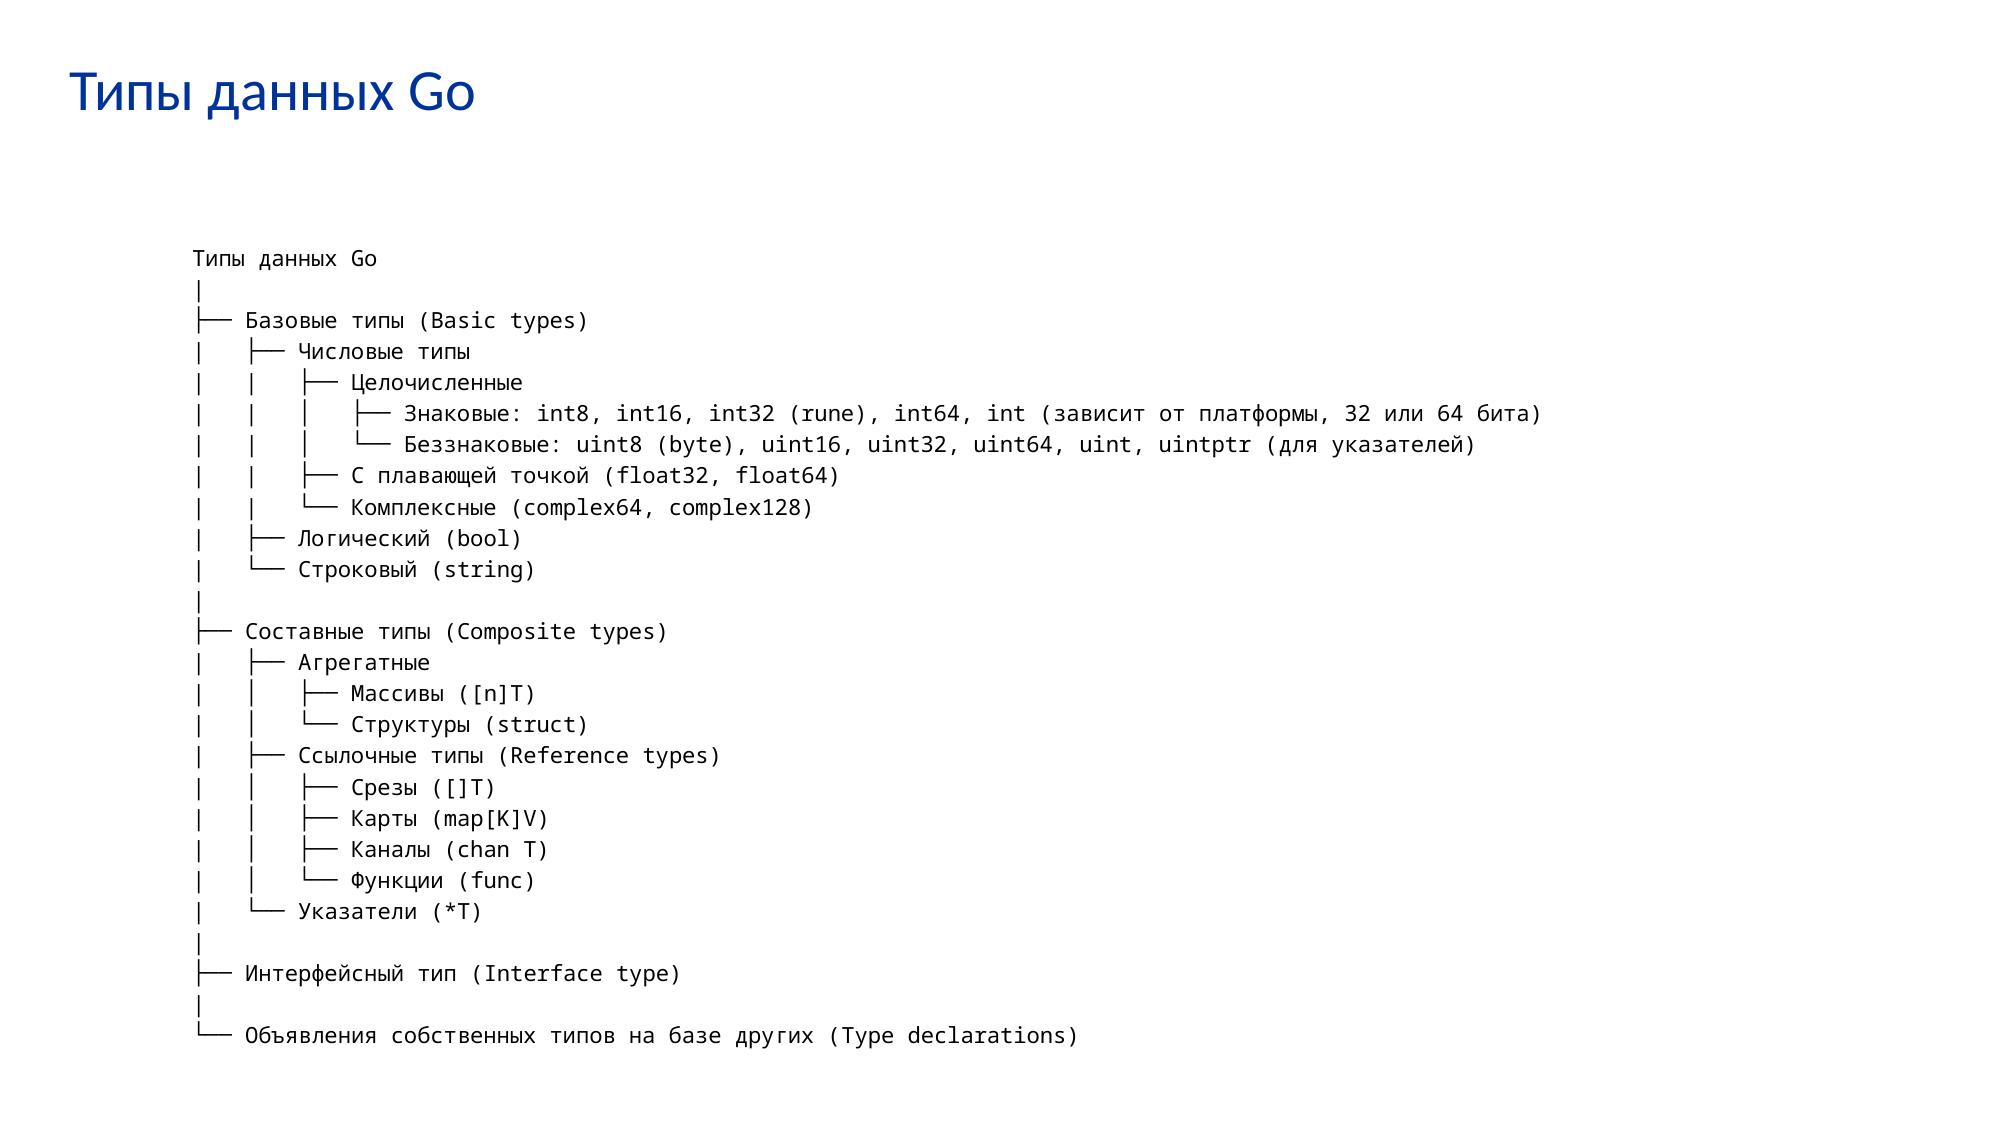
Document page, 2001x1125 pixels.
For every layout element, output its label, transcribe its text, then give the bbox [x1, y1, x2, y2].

title Типы данных Go [55, 45, 1945, 185]
list Типы данных Go | ├── Базовые типы (Basic types) | ├── Числовые типы | | ├── Целочисленные | | │ ├── Знаковые: int8, int16, int32 (rune), int64, int (зависит от платформы, 32 или 64 бита) | | │ └── Беззнаковые: uint8 (byte), uint16, uint32, uint64, uint, uintptr (для указателей) | | ├── С плавающей точкой (float32, float64) | | └── Комплексные (complex64, complex128) | ├── Логический (bool) | └── Строковый (string) | ├── Составные типы (Composite types) | ├── Агрегатные | │ ├── Массивы ([n]T) | │ └── Структуры (struct) | ├── Ссылочные типы (Reference types) | │ ├── Срезы ([]T) | │ ├── Карты (map[K]V) | │ ├── Каналы (chan T) | │ └── Функции (func) | └── Указатели (*T) | ├── Интерфейсный тип (Interface type) | └── Объявления собственных типов на базе других (Type declarations) [177, 236, 1949, 1063]
